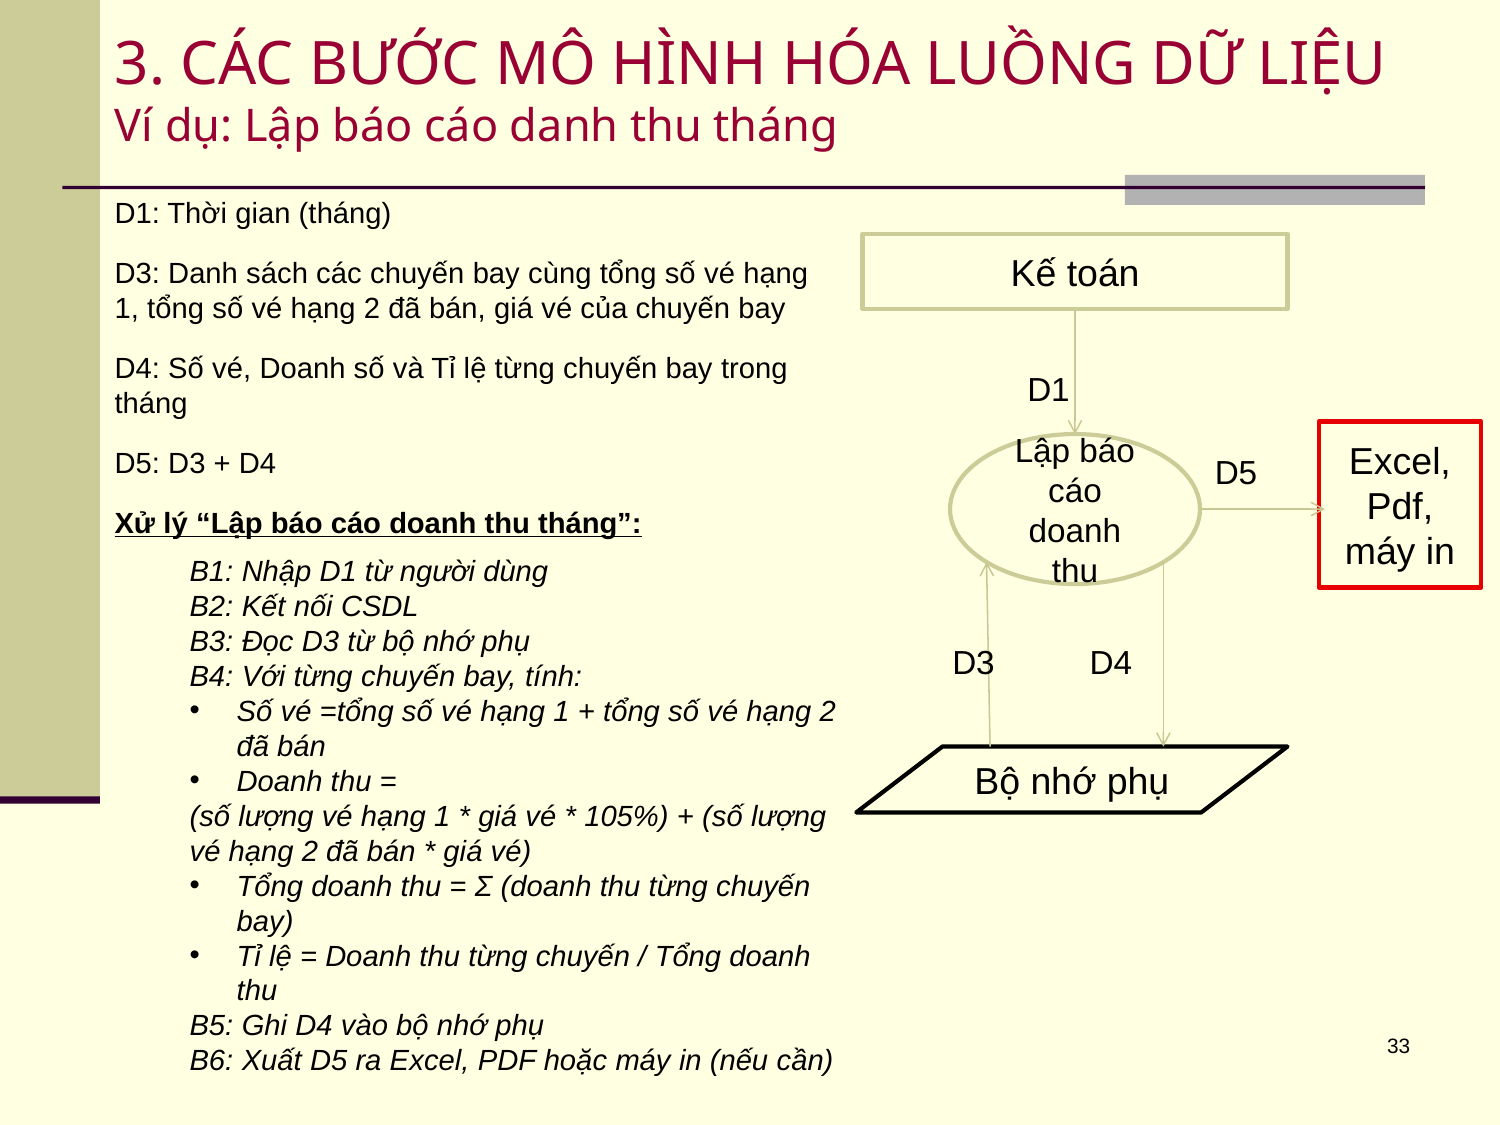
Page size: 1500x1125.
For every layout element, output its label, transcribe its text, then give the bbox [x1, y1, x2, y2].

title 3. CÁC BƯỚC MÔ HÌNH HÓA LUỒNG DỮ LIỆU Ví dụ: Lập báo cáo danh thu tháng [99, 0, 1500, 175]
text_box D1: Thời gian (tháng) D3: Danh sách các chuyến bay cùng tổng số vé hạng 1, tổng số vé hạng 2 đã bán, giá vé của chuyến bay D4: Số vé, Doanh số và Tỉ lệ từng chuyến bay trong tháng D5: D3 + D4 Xử lý “Lập báo cáo doanh thu tháng”: B1: Nhập D1 từ người dùng B2: Kết nối CSDL B3: Đọc D3 từ bộ nhớ phụ B4: Với từng chuyến bay, tính: Số vé =tổng số vé hạng 1 + tổng số vé hạng 2 đã bán Doanh thu = (số lượng vé hạng 1 * giá vé * 105%) + (số lượng vé hạng 2 đã bán * giá vé) Tổng doanh thu = Σ (doanh thu từng chuyến bay) Tỉ lệ = Doanh thu từng chuyến / Tổng doanh thu B5: Ghi D4 vào bộ nhớ phụ B6: Xuất D5 ra Excel, PDF hoặc máy in (nếu cần) [99, 187, 857, 1084]
slide_number 33 [1112, 1025, 1425, 1100]
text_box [855, 233, 1482, 813]
